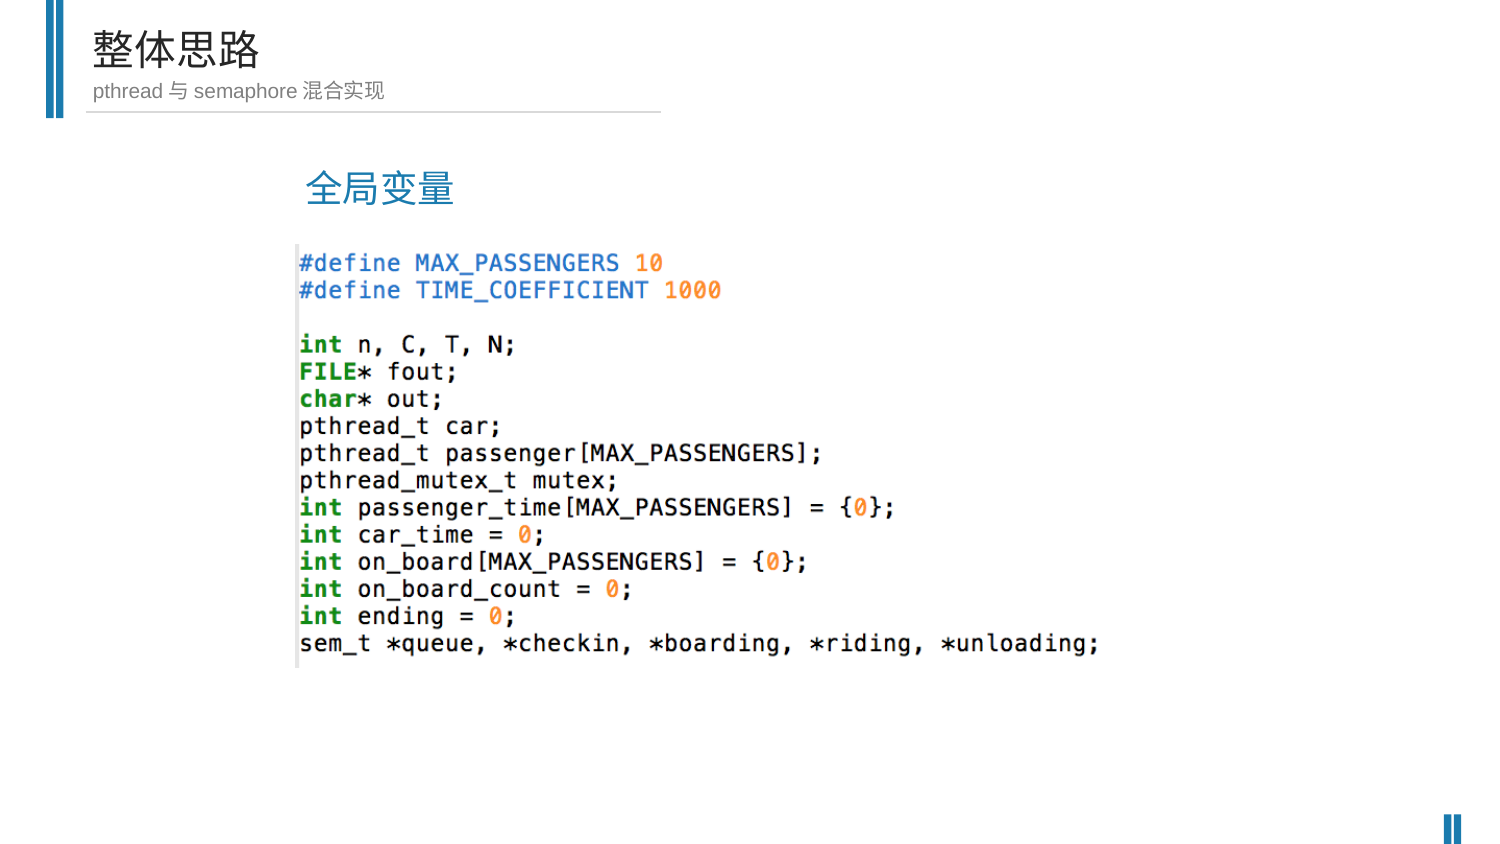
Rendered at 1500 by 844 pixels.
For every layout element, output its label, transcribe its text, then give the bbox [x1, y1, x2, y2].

text_box 整体思路 [78, 15, 714, 70]
text_box pthread与semaphore混合实现 [78, 70, 714, 111]
text_box 全局变量 [290, 157, 471, 218]
picture [295, 244, 1131, 668]
